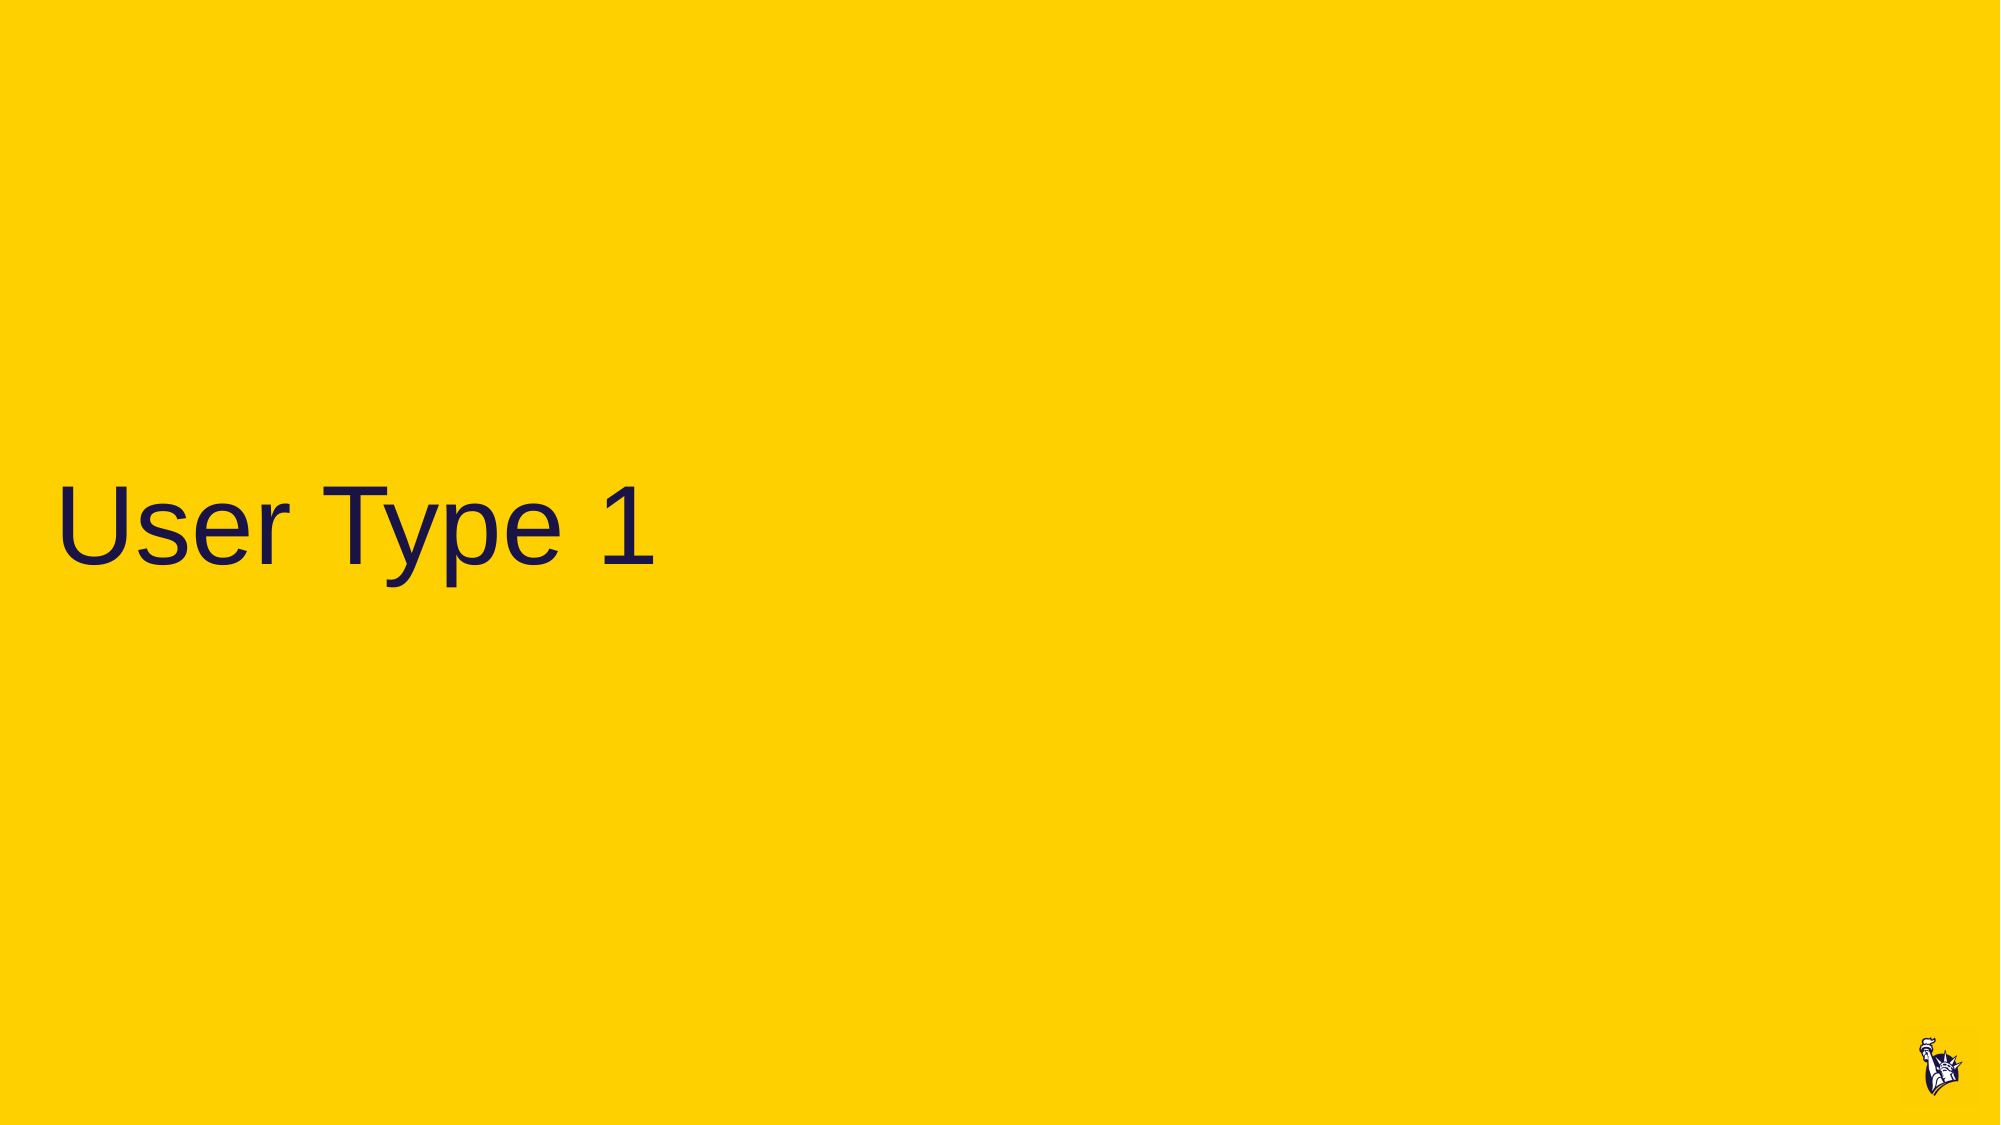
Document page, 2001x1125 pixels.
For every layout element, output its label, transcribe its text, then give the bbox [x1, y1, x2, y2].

picture [1902, 1028, 1978, 1106]
title User Type 1 [39, 61, 1964, 994]
